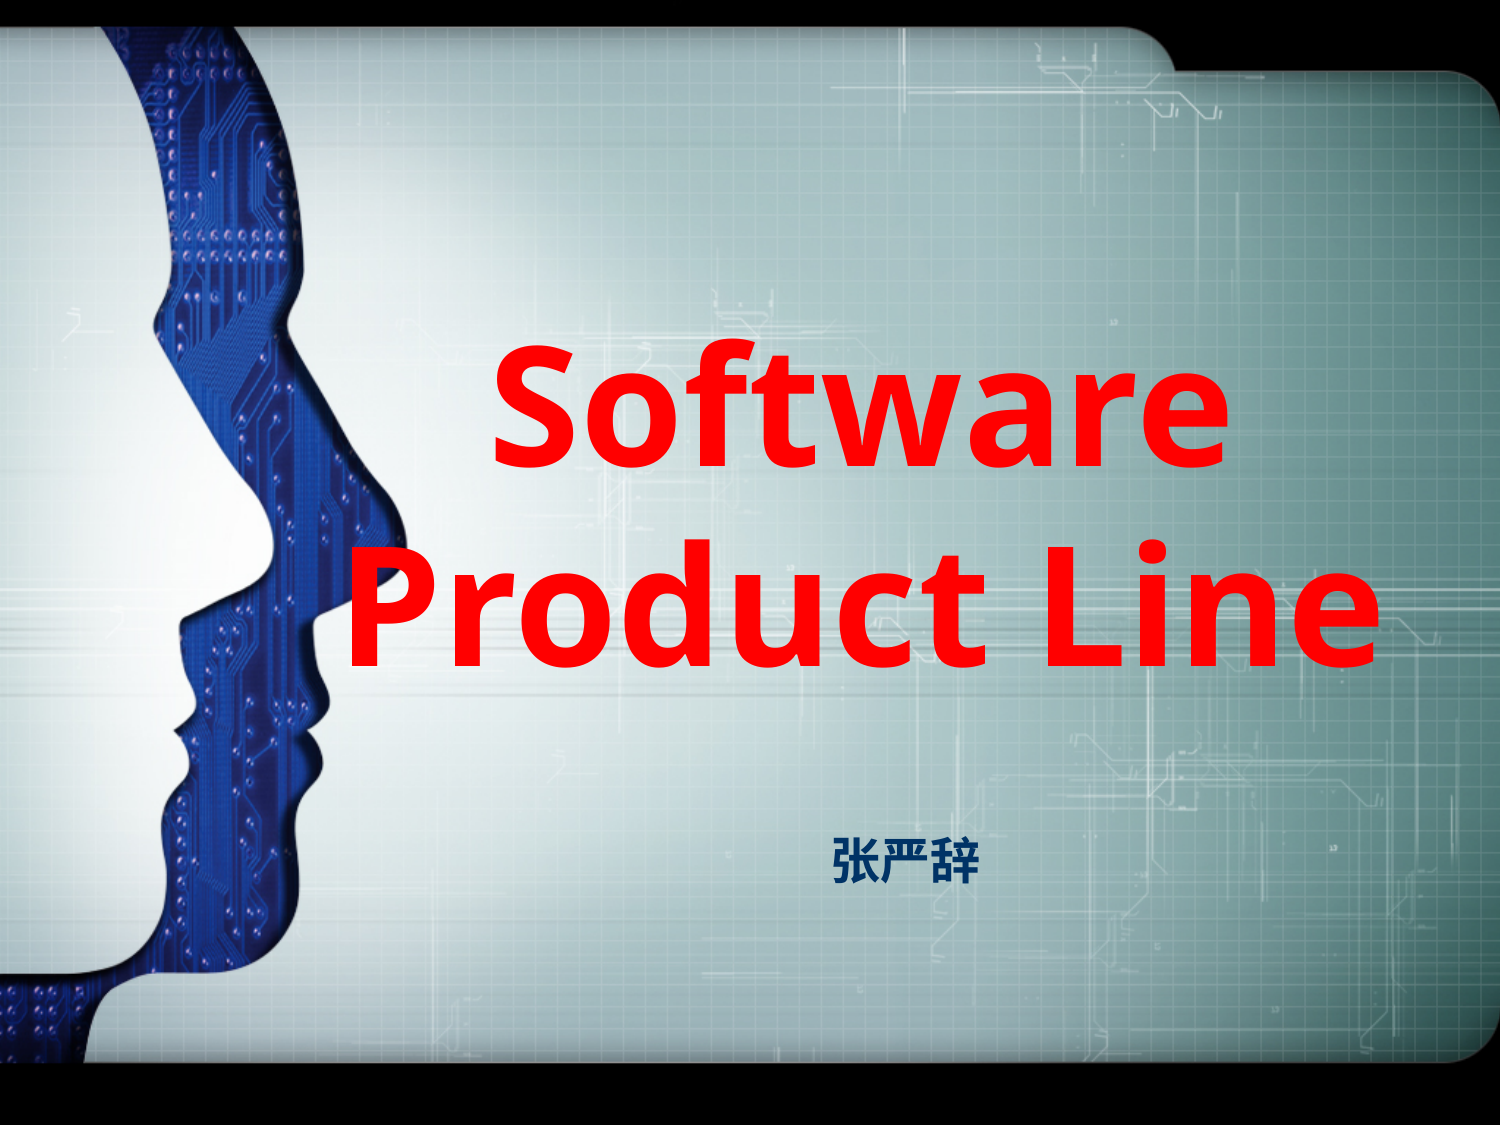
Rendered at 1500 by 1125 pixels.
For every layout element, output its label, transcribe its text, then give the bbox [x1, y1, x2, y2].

title Software Product Line [242, 275, 1483, 725]
subtitle 张严辞 [403, 822, 1407, 948]
picture [0, 0, 1500, 1125]
